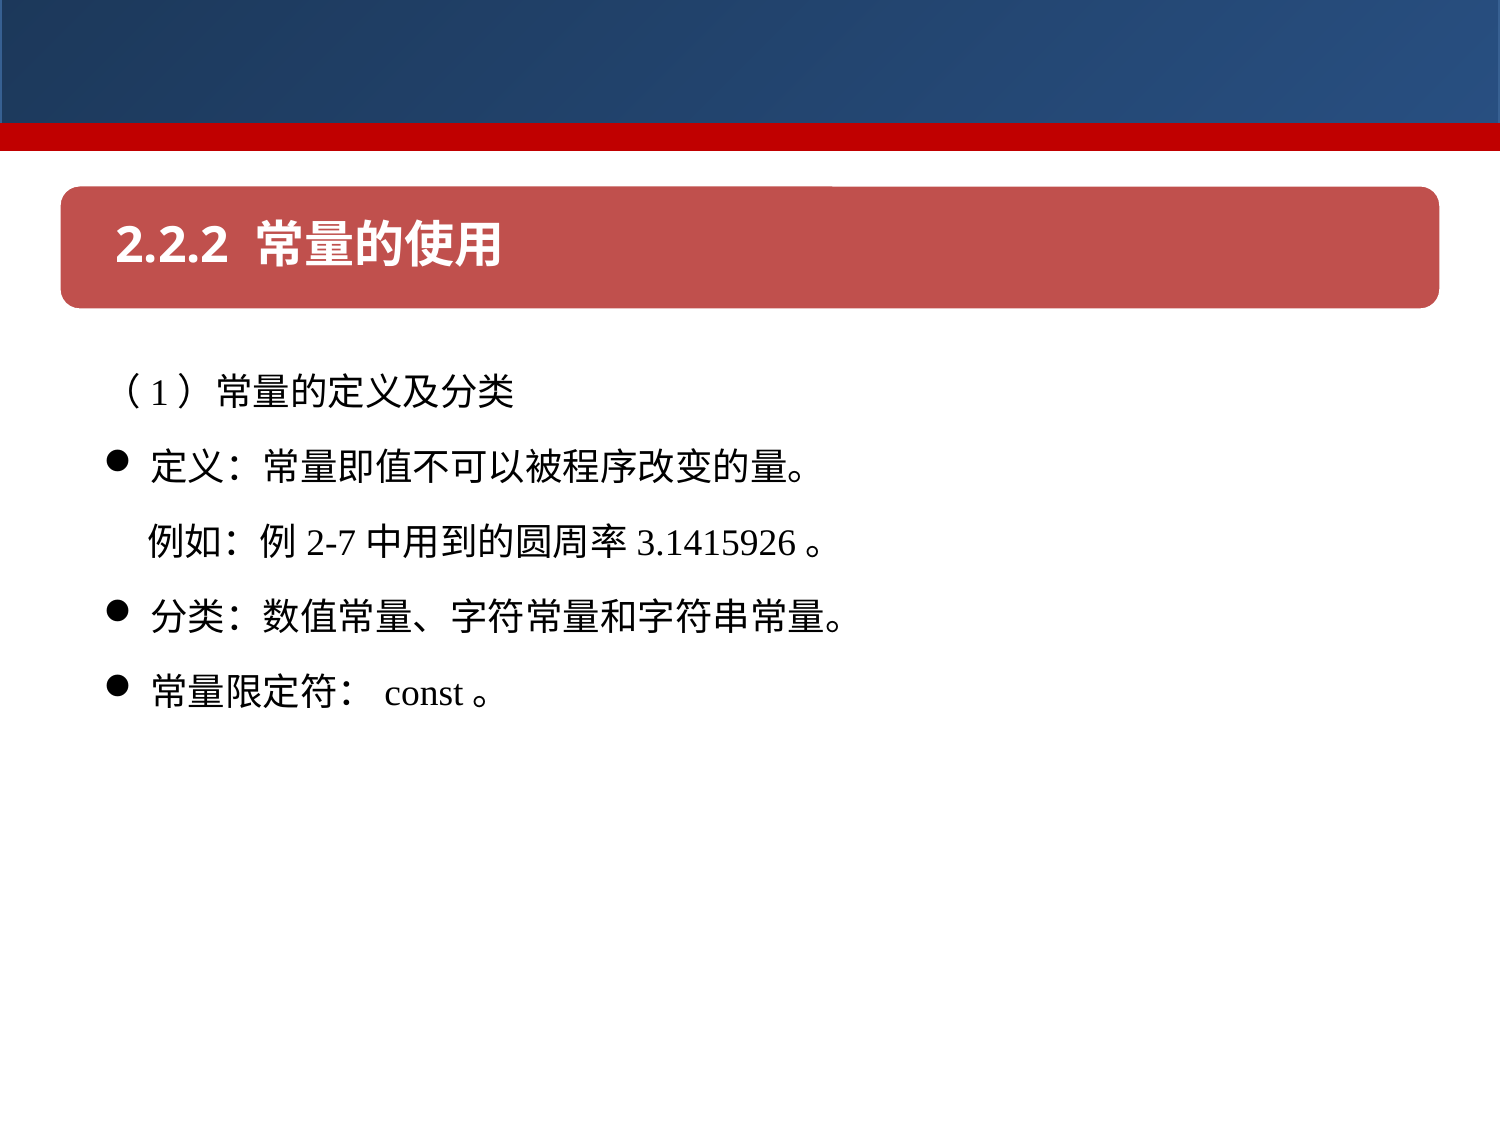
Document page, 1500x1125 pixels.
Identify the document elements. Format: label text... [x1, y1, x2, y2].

list 2.2.2 常量的使用 [100, 205, 822, 289]
list （1）常量的定义及分类 定义：常量即值不可以被程序改变的量。 例如：例2-7中用到的圆周率3.1415926。 分类：数值常量、字符常量和字符串常量。 常量限定符：const。 [88, 337, 1442, 965]
